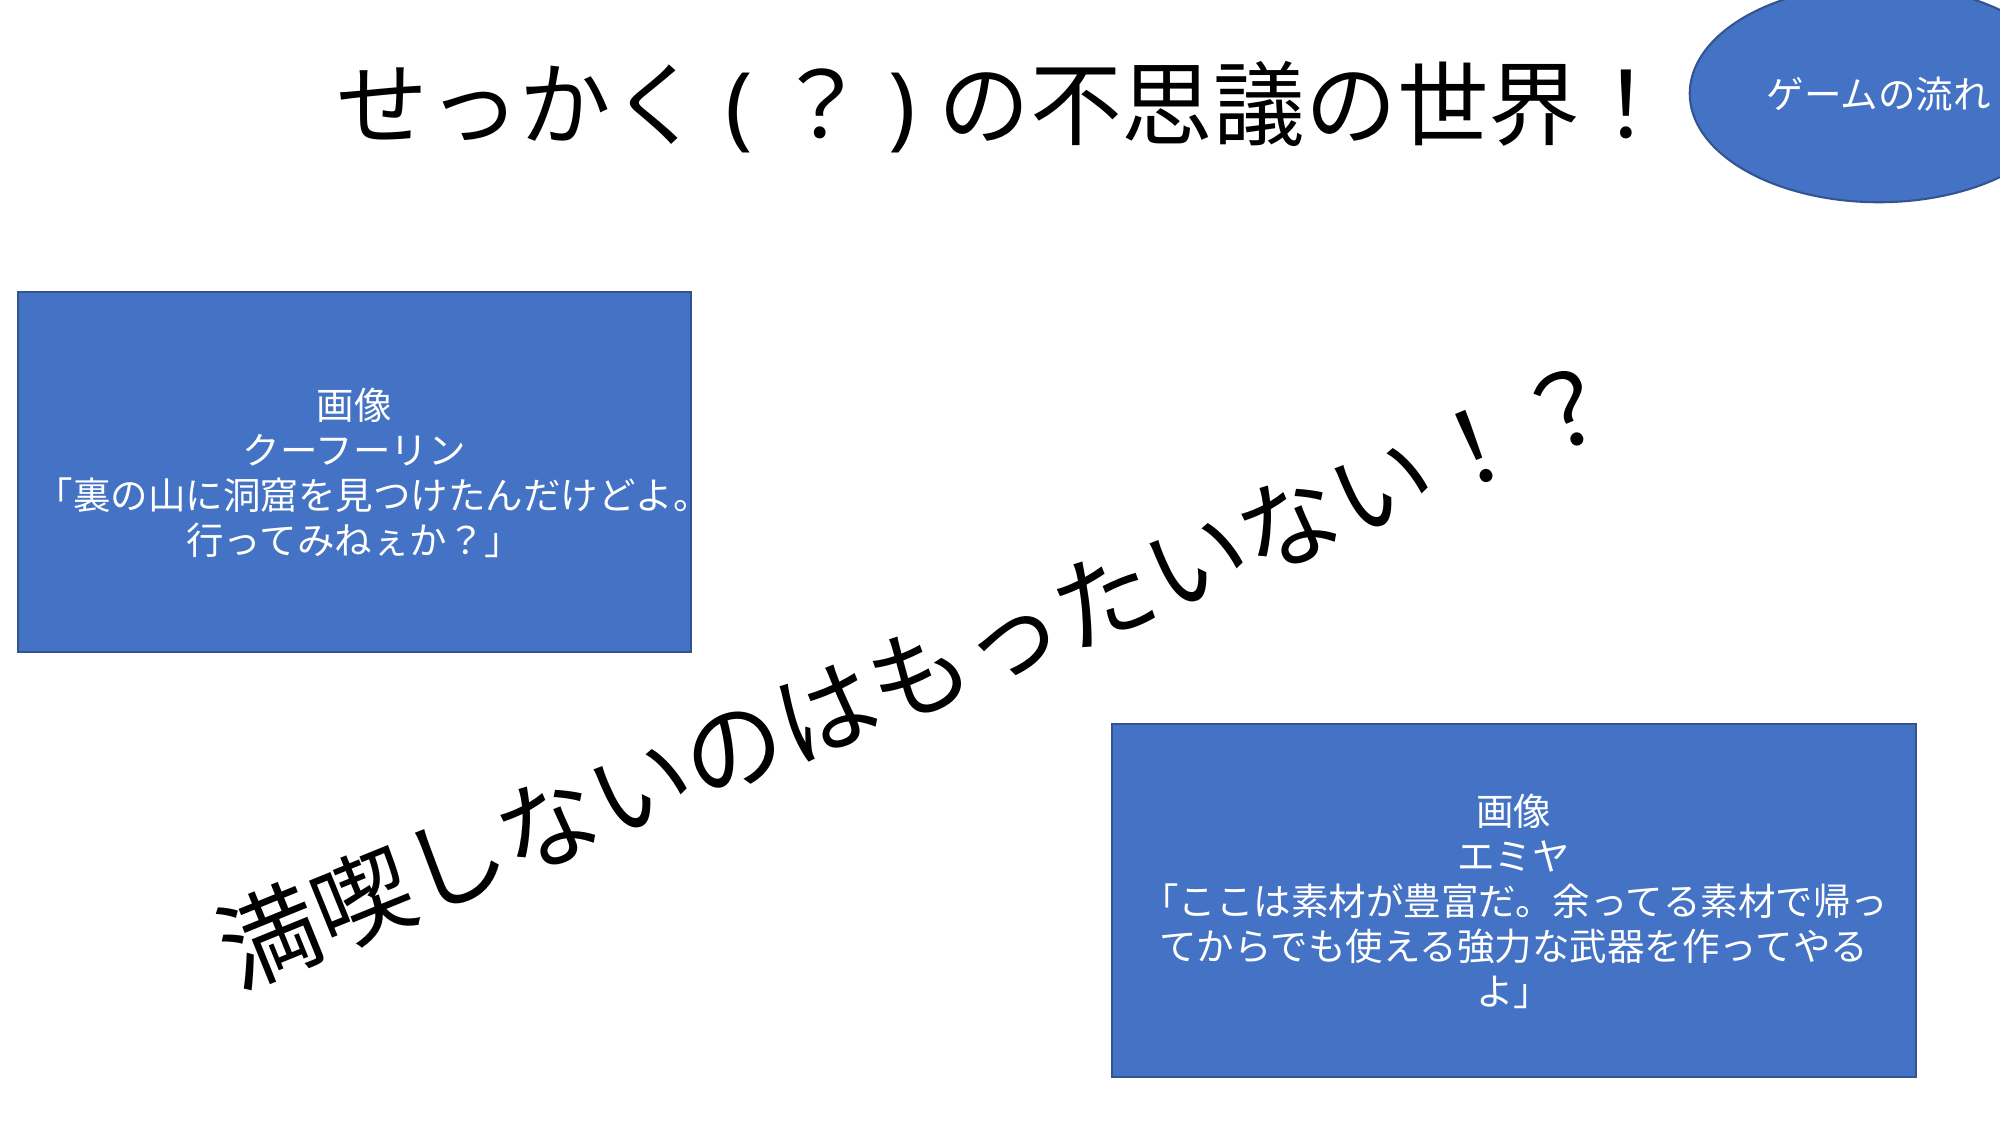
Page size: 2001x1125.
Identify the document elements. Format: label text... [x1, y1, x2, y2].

text_box ゲームの流れ [1688, 0, 2000, 204]
title せっかく(？)の不思議の世界！ [321, 0, 2000, 218]
text_box 画像 エミヤ 「ここは素材が豊富だ。余ってる素材で帰ってからでも使える強力な武器を作ってやるよ」 [1111, 723, 1917, 1078]
text_box 画像 クーフーリン 「裏の山に洞窟を見つけたんだけどよ。行ってみねぇか？」 [17, 291, 692, 653]
text_box 満喫しないのはもったいない！？ [170, 213, 1850, 1067]
